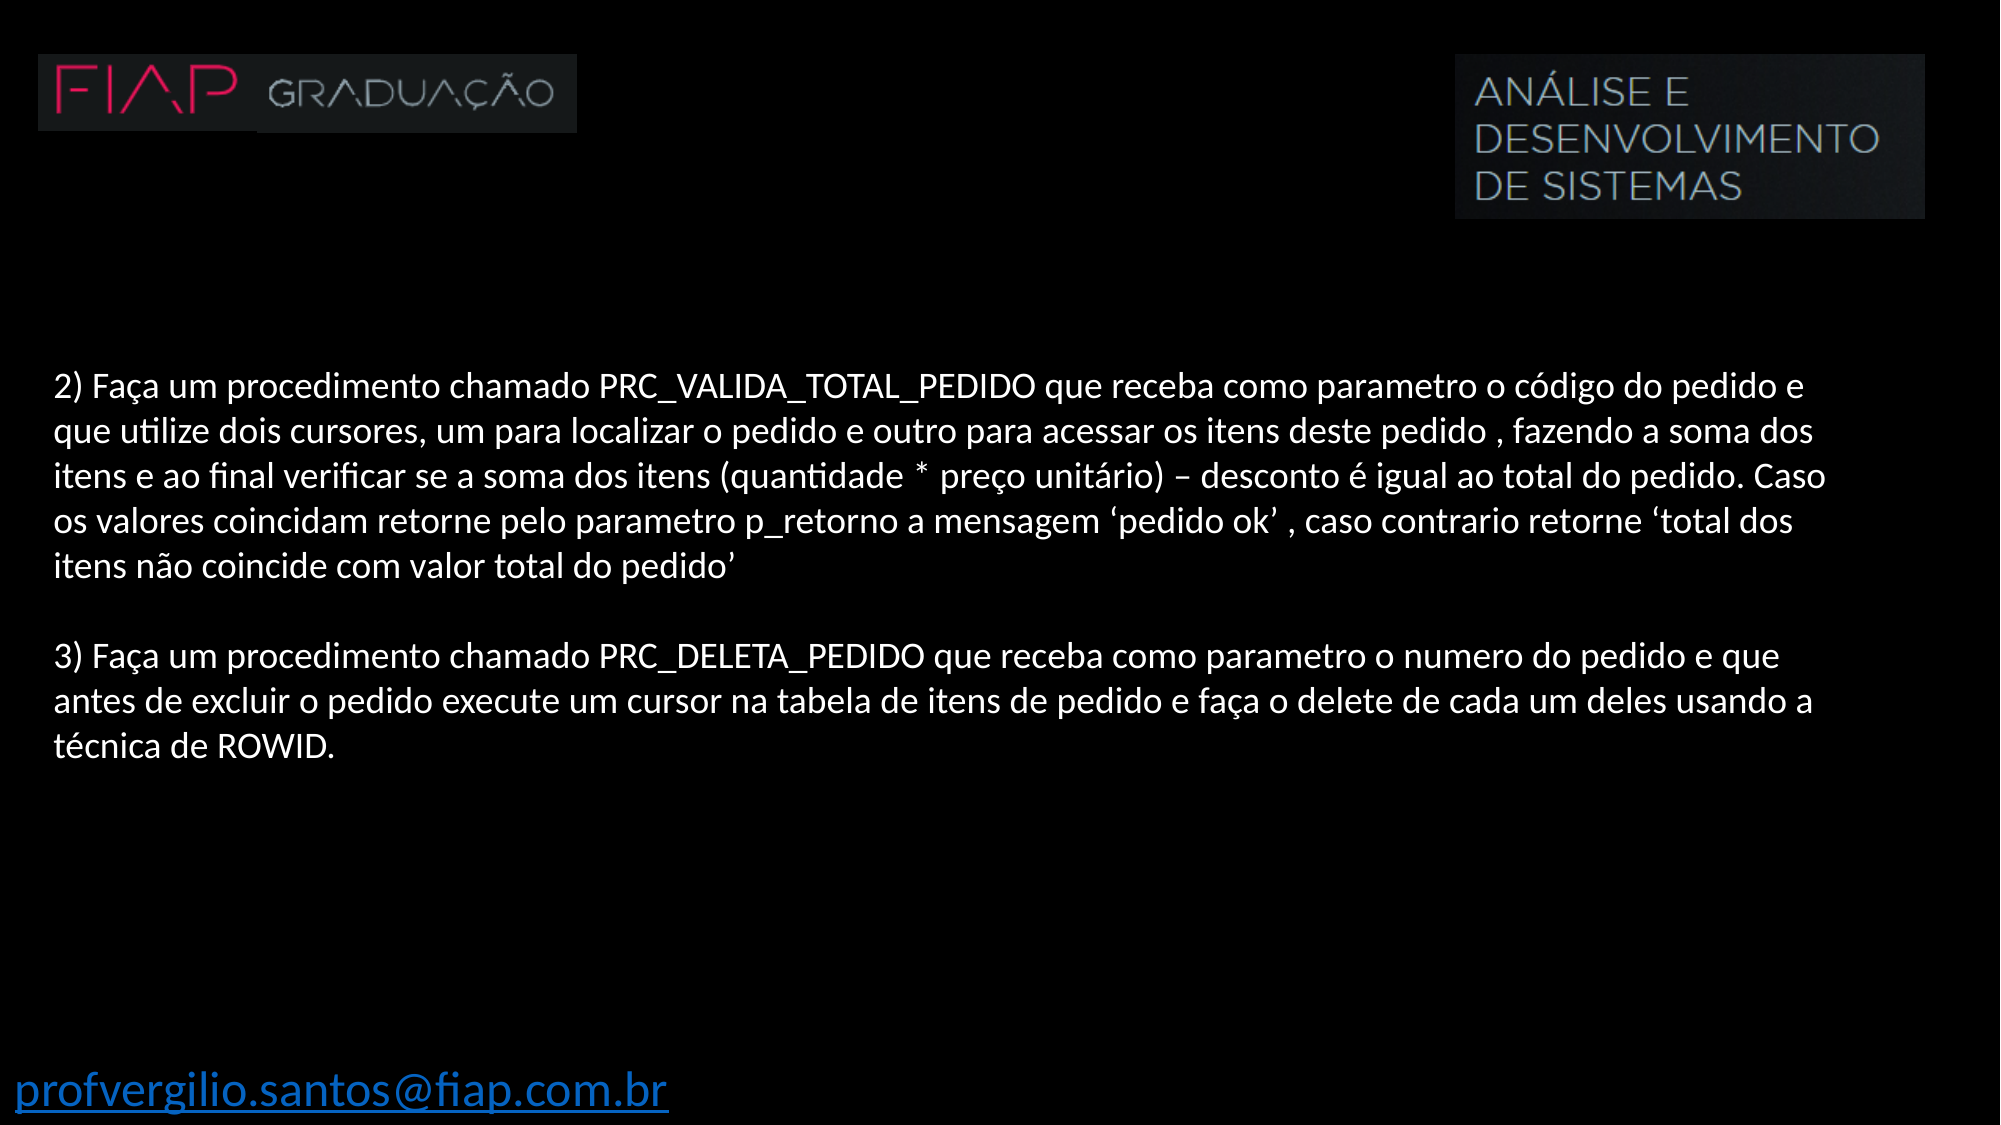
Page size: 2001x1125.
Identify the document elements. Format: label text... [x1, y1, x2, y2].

picture [38, 54, 577, 133]
text_box 2) Faça um procedimento chamado PRC_VALIDA_TOTAL_PEDIDO que receba como parametro o código do pedido e que utilize dois cursores, um para localizar o pedido e outro para acessar os itens deste pedido , fazendo a soma dos itens e ao final verificar se a soma dos itens (quantidade * preço unitário) – desconto é igual ao total do pedido. Caso os valores coincidam retorne pelo parametro p_retorno a mensagem ‘pedido ok’ , caso contrario retorne ‘total dos itens não coincide com valor total do pedido’ 3) Faça um procedimento chamado PRC_DELETA_PEDIDO que receba como parametro o numero do pedido e que antes de excluir o pedido execute um cursor na tabela de itens de pedido e faça o delete de cada um deles usando a técnica de ROWID. [38, 218, 1844, 773]
text_box profvergilio.santos@fiap.com.br [0, 1049, 940, 1124]
picture [1455, 54, 1925, 219]
